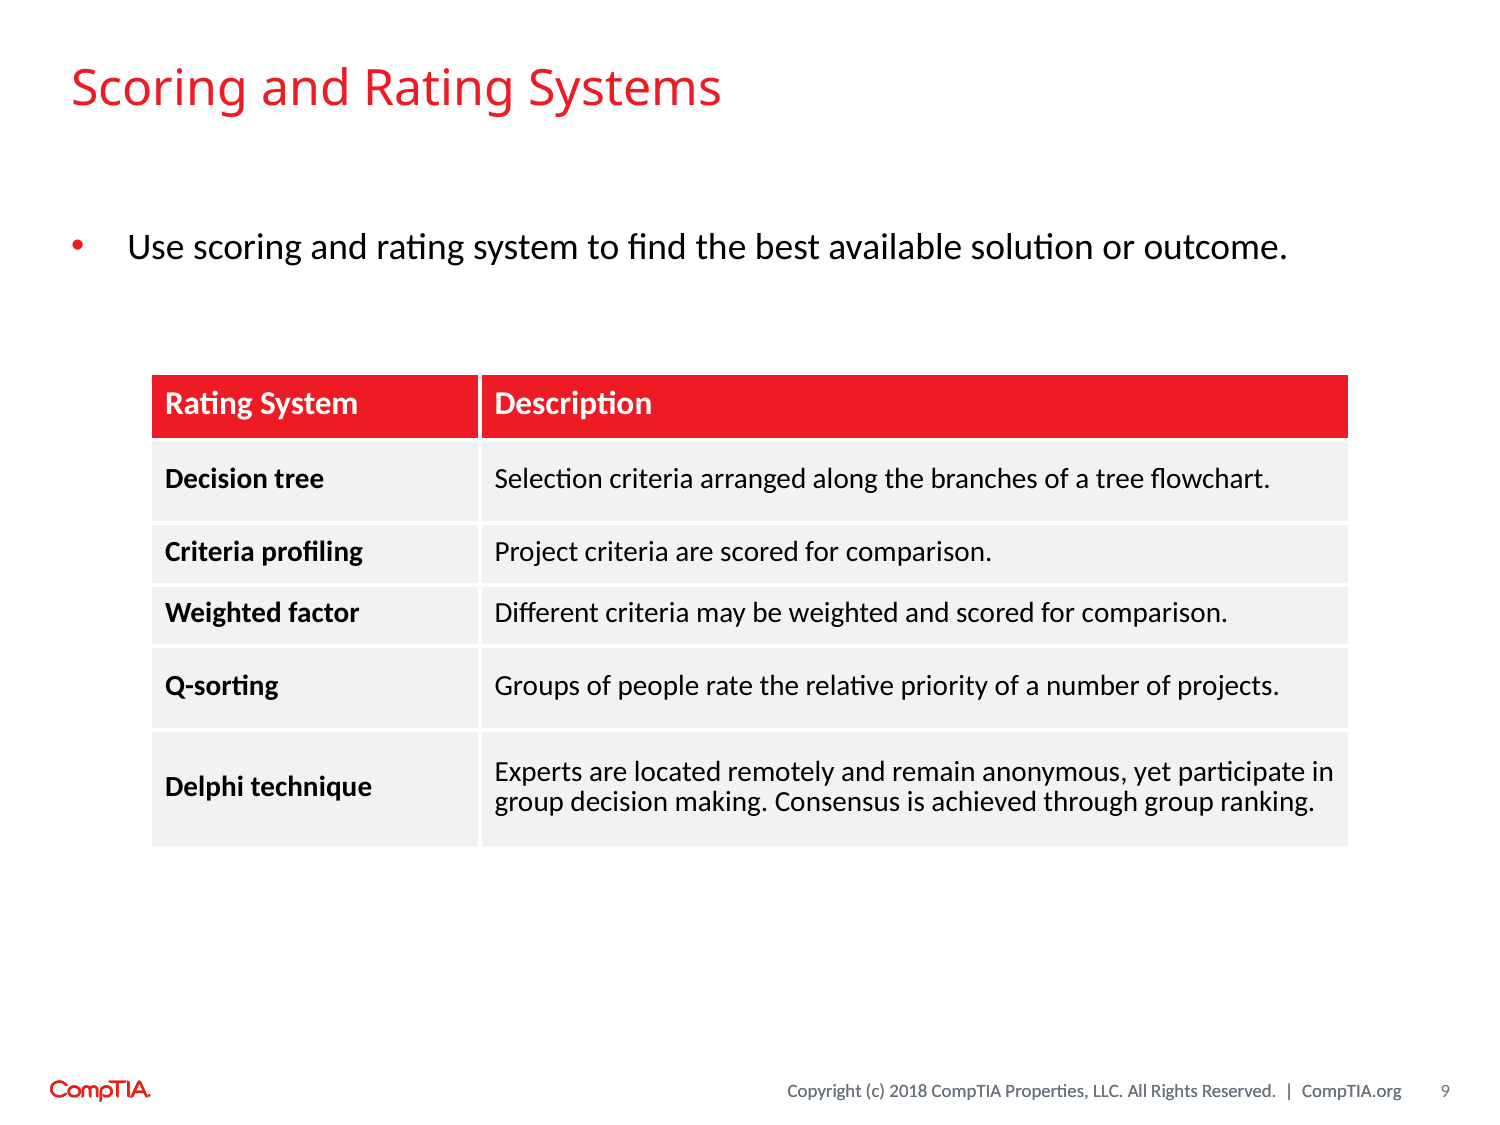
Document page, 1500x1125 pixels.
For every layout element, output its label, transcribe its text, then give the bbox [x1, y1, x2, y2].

table_cell Project criteria are scored for comparison. [482, 525, 1348, 583]
table_cell Selection criteria arranged along the branches of a tree flowchart. [482, 442, 1348, 521]
table_cell Criteria profiling [152, 525, 478, 583]
table_cell Experts are located remotely and remain anonymous, yet participate in group decision making. Consensus is achieved through group ranking. [482, 732, 1348, 846]
table_cell Q-sorting [152, 648, 478, 728]
title Scoring and Rating Systems [56, 16, 1444, 155]
table_header Rating System [152, 375, 478, 438]
table_header Description [482, 375, 1348, 438]
table_cell Delphi technique [152, 732, 478, 846]
table_cell Decision tree [152, 442, 478, 521]
slide_number 9 [1407, 1067, 1450, 1113]
table_cell Groups of people rate the relative priority of a number of projects. [482, 648, 1348, 728]
list Use scoring and rating system to find the best available solution or outcome. [56, 214, 1444, 995]
table_cell Weighted factor [152, 587, 478, 644]
table_cell Different criteria may be weighted and scored for comparison. [482, 587, 1348, 644]
